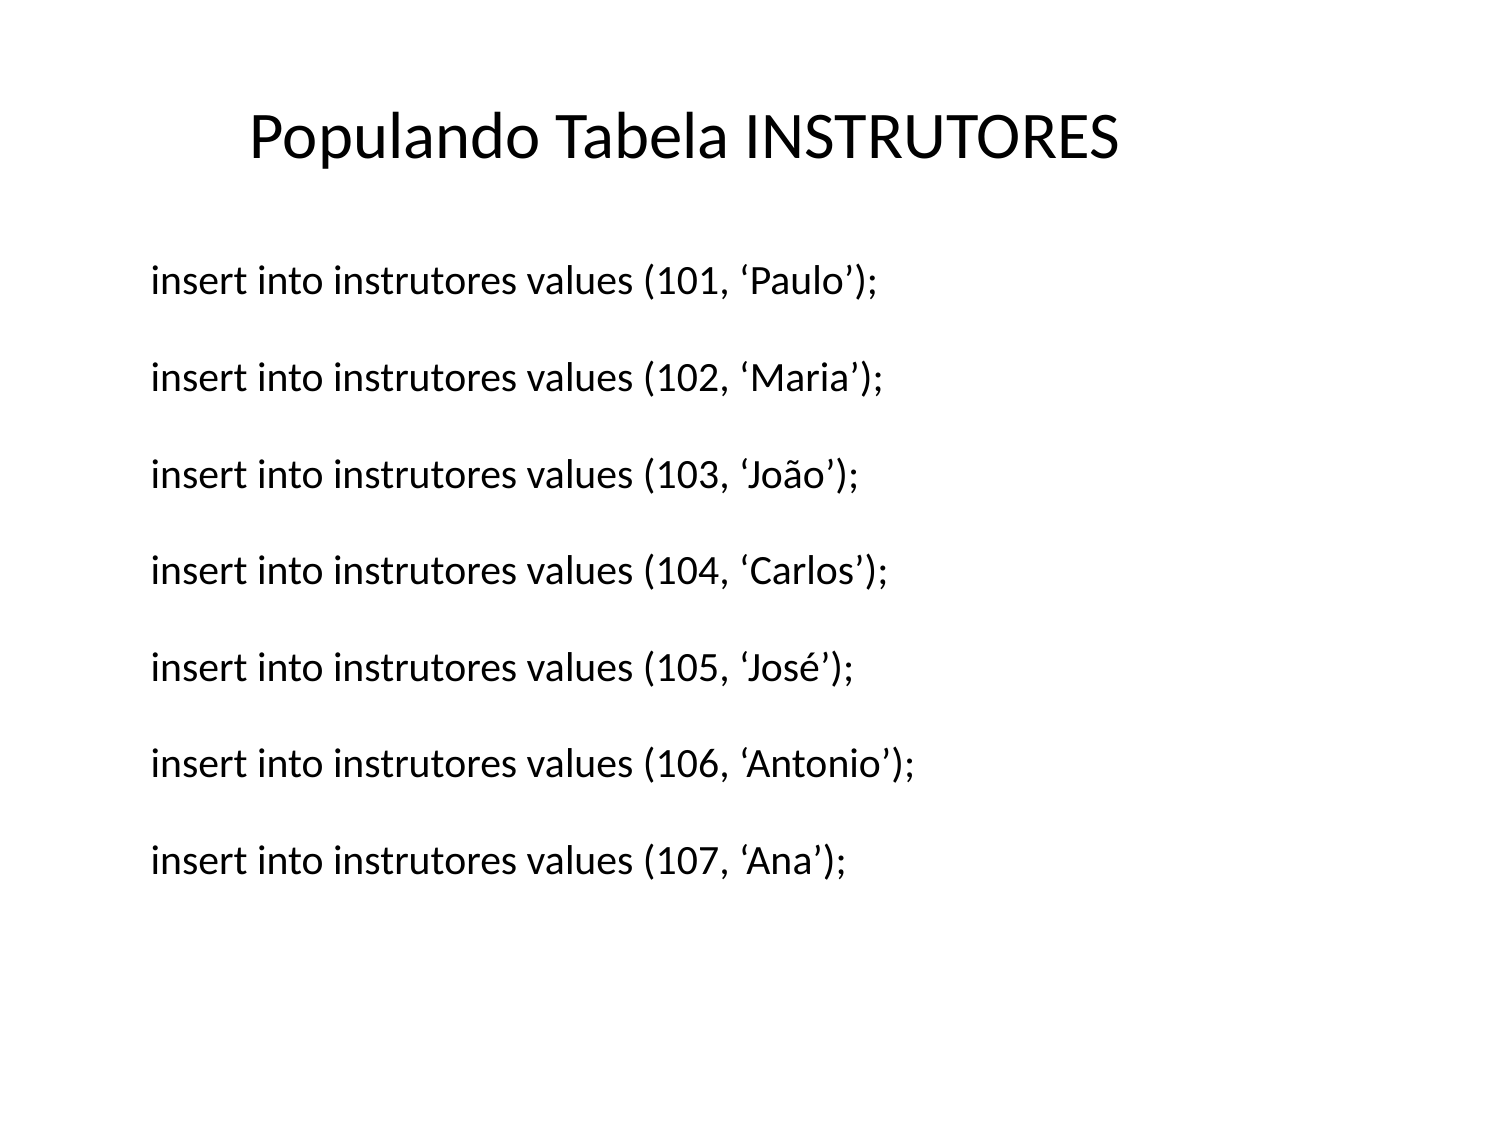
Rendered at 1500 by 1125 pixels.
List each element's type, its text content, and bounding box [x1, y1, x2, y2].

title Populando Tabela INSTRUTORES [76, 31, 1294, 232]
subtitle insert into instrutores values (101, ‘Paulo’); insert into instrutores values (102, ‘Maria’); insert into instrutores values (103, ‘João’); insert into instrutores values (104, ‘Carlos’); insert into instrutores values (105, ‘José’); insert into instrutores values (106, ‘Antonio’); insert into instrutores values (107, ‘Ana’); [135, 255, 1376, 1071]
